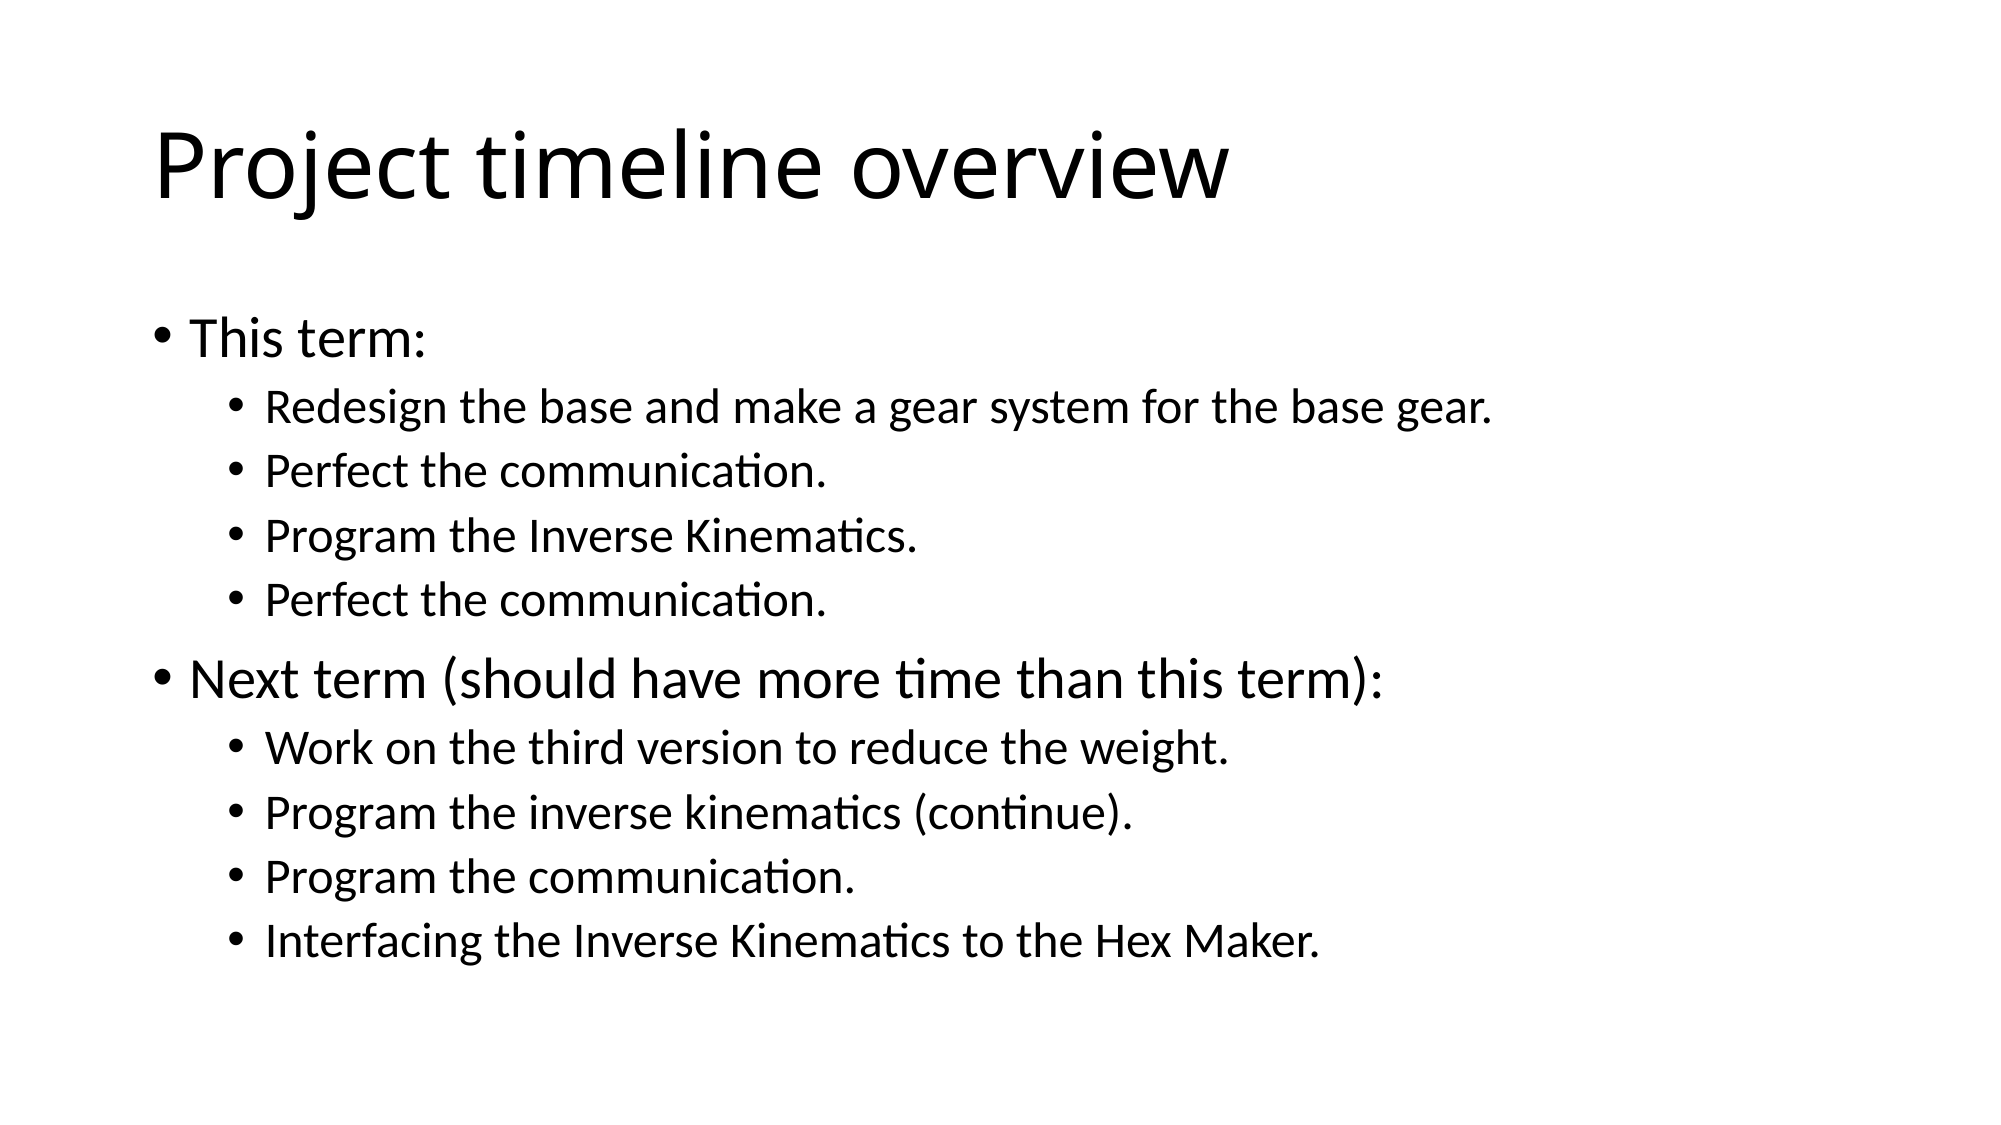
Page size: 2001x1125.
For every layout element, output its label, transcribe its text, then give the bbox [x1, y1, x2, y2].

title Project timeline overview [137, 59, 1863, 278]
list This term: Redesign the base and make a gear system for the base gear. Perfect the communication. Program the Inverse Kinematics. Perfect the communication. Next term (should have more time than this term): Work on the third version to reduce the weight. Program the inverse kinematics (continue). Program the communication. Interfacing the Inverse Kinematics to the Hex Maker. [137, 299, 1863, 1014]
